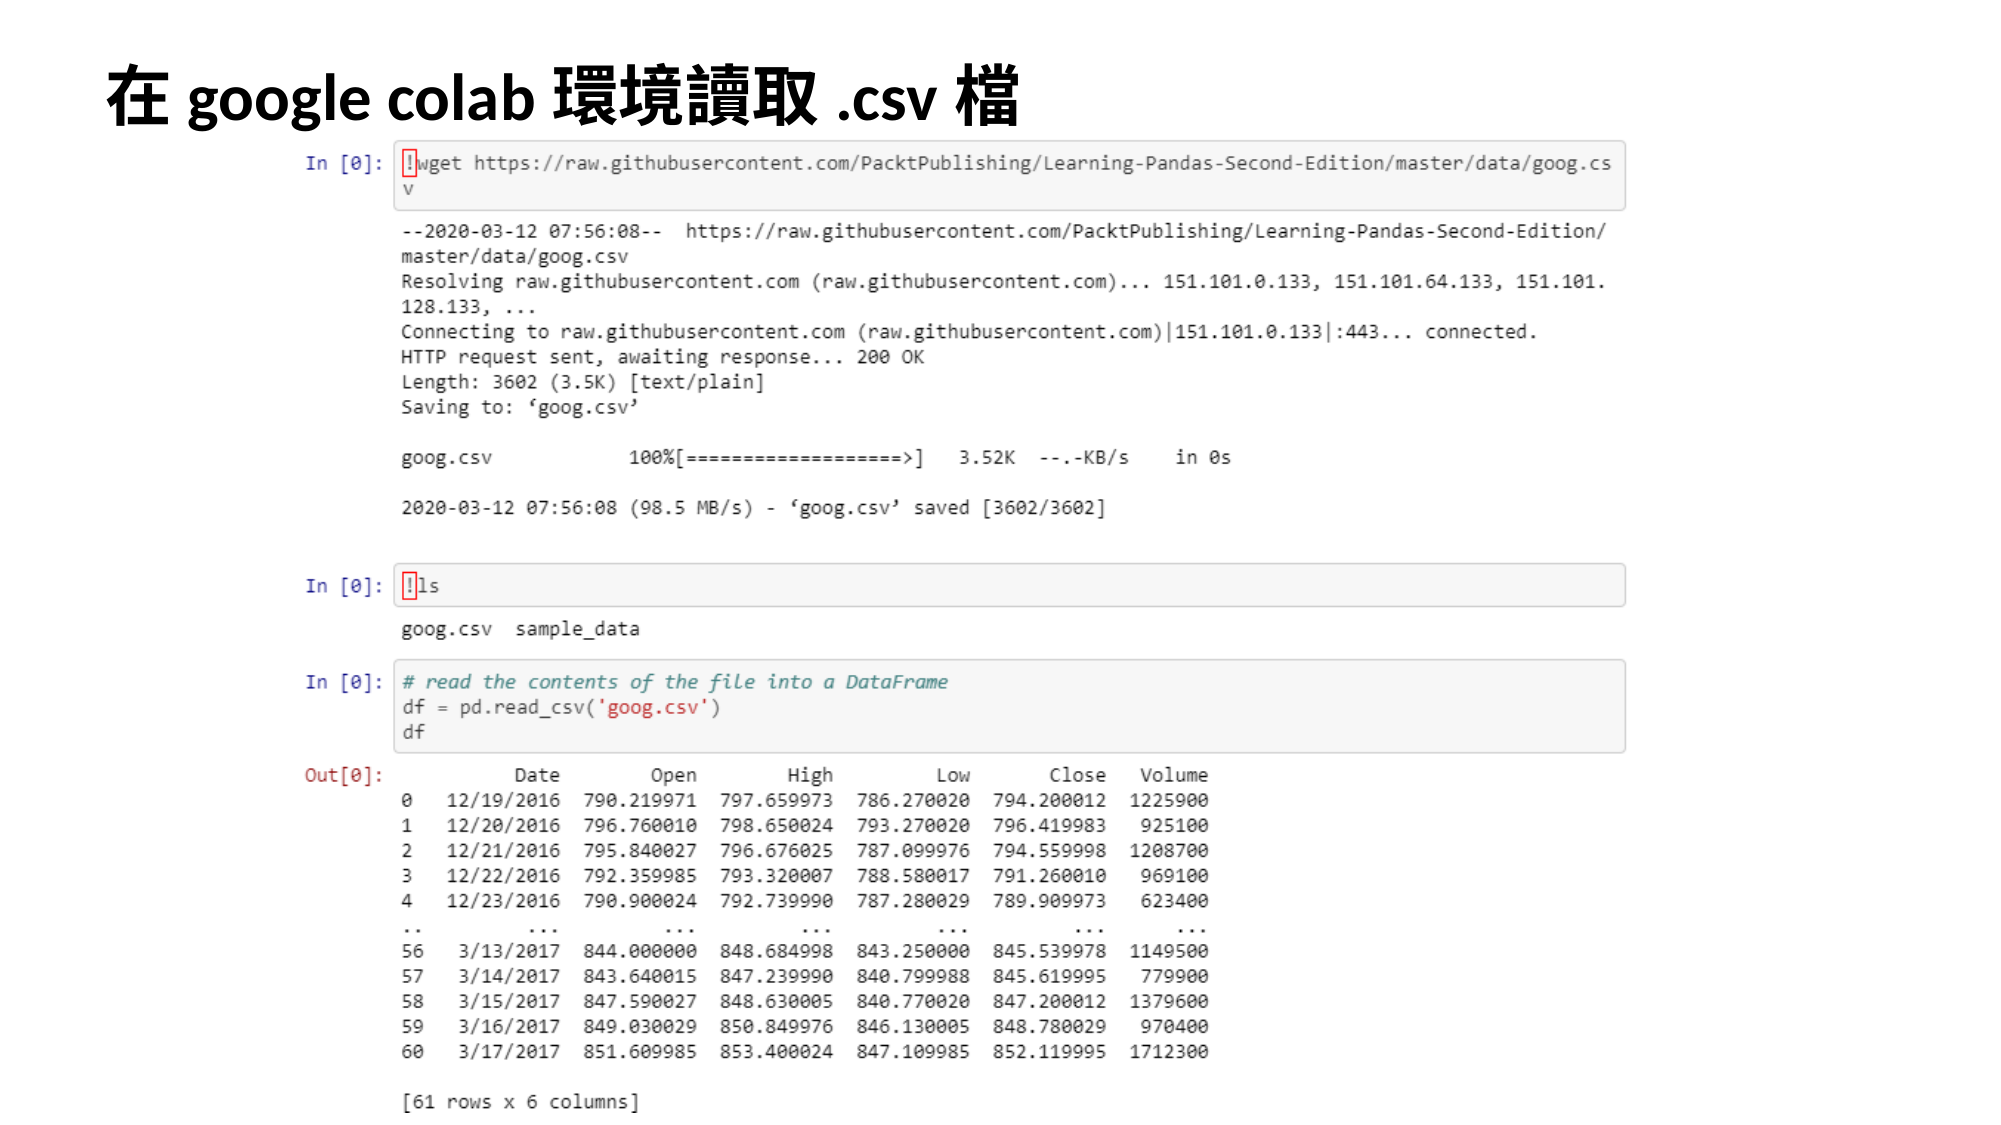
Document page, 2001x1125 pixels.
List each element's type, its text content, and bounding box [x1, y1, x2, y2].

text_box 在google colab環境讀取.csv檔 [90, 46, 1763, 142]
picture [299, 130, 1650, 1113]
